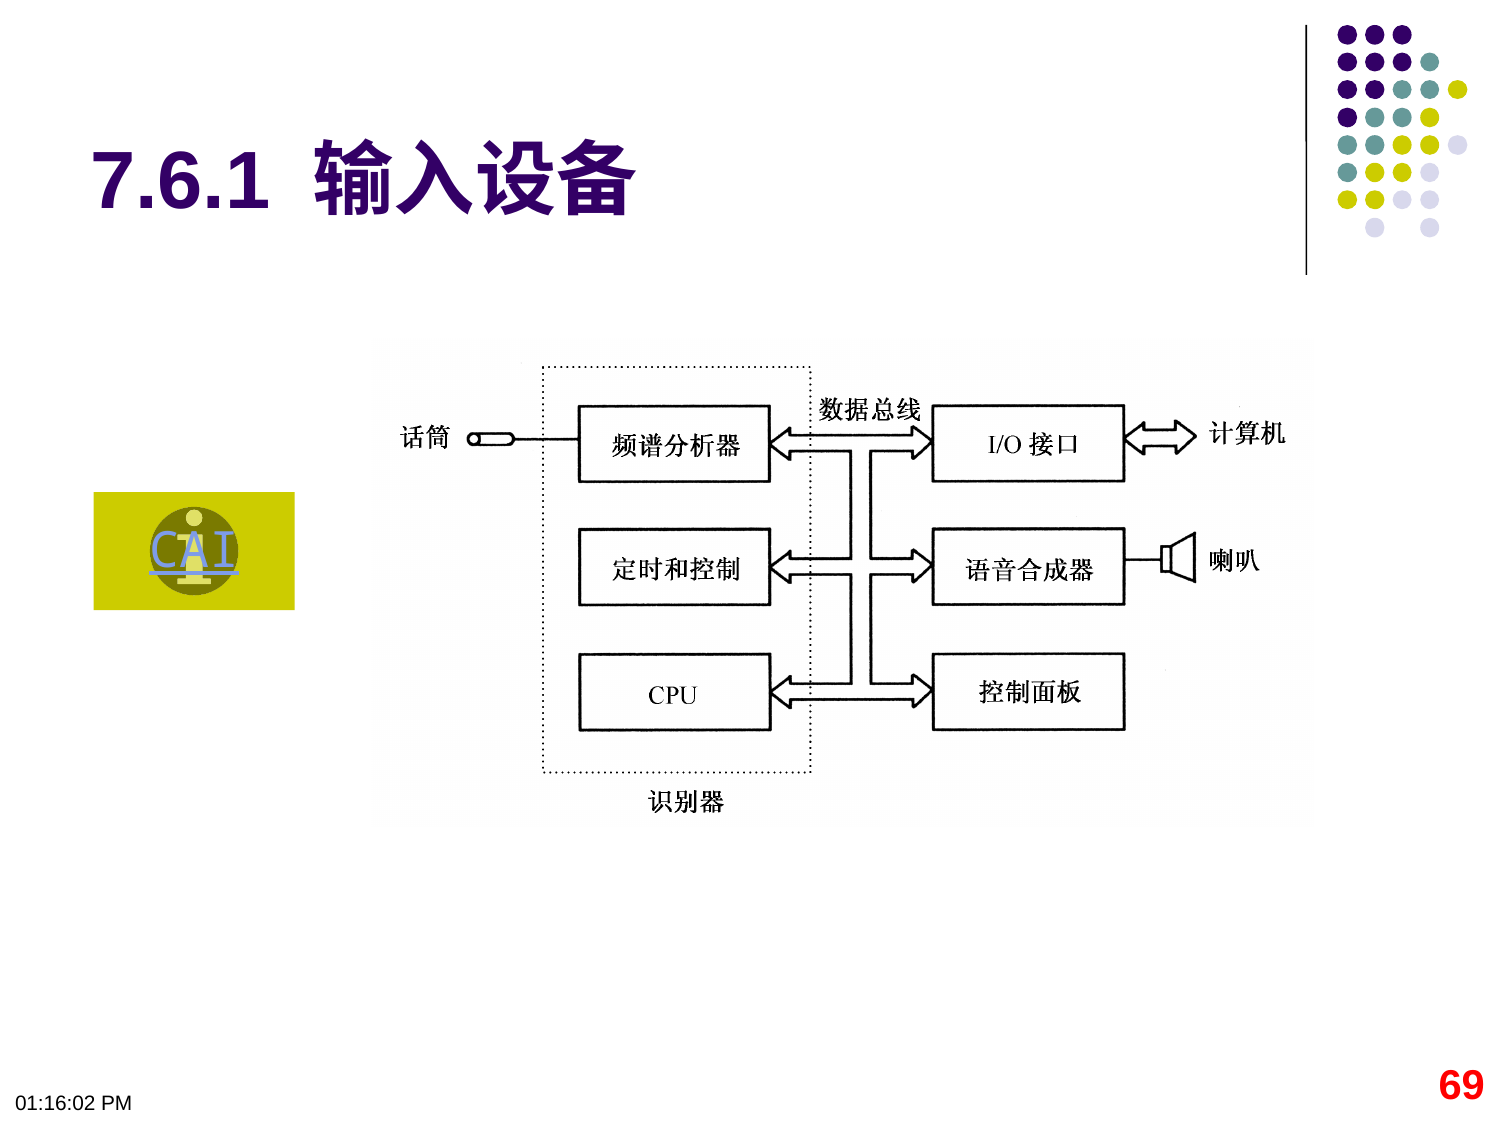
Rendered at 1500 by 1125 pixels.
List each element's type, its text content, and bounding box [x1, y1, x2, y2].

slide_number 69 [1364, 1049, 1500, 1125]
title 7.6.1 输入设备 [75, 101, 656, 233]
picture [371, 337, 1314, 827]
text_box CAI [93, 492, 295, 611]
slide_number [0, 1081, 351, 1125]
